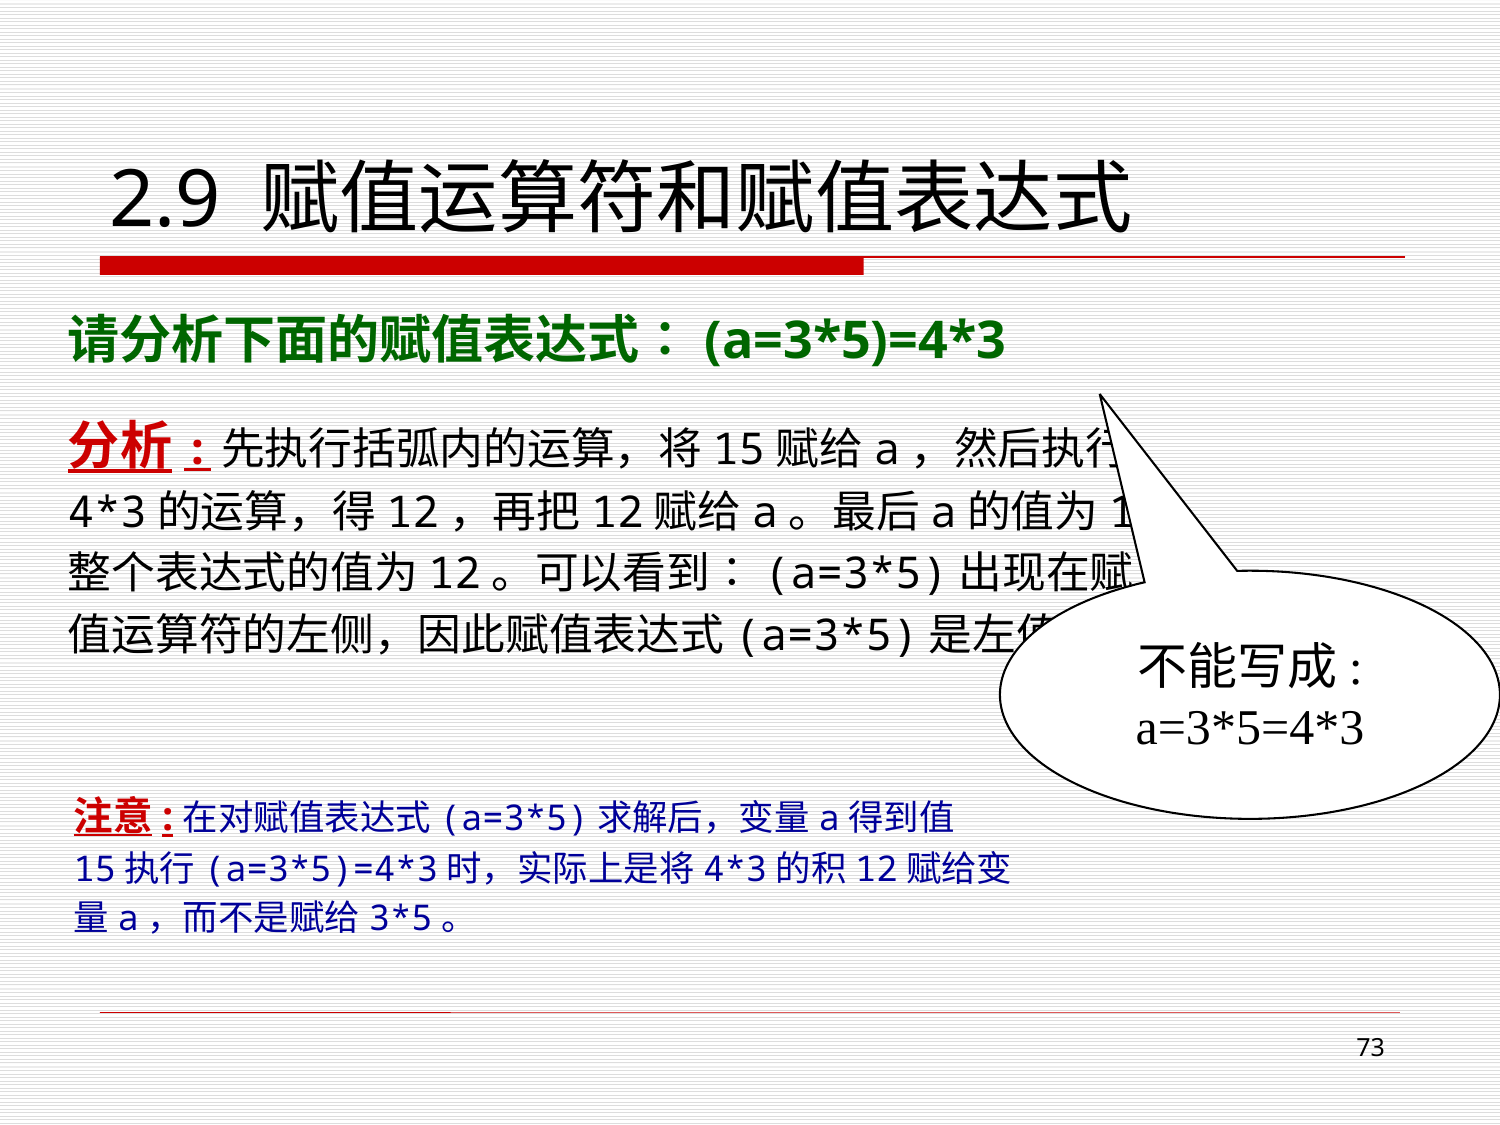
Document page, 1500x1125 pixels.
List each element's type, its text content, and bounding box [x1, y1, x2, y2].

text_box 分析:先执行括弧内的运算，将15赋给a，然后执行 4*3的运算，得12，再把12赋给a。最后a的值为12， 整个表达式的值为12。可以看到∶(a=3*5)出现在赋 值运算符的左侧，因此赋值表达式(a=3*5)是左值 [53, 405, 1144, 772]
slide_number 72 [1074, 1024, 1401, 1103]
text_box 分析:先执行括弧内的运算，将15赋给a，然后执行 4*3的运算，得12，再把12赋给a。最后a的值为12， 整个表达式的值为12。可以看到∶(a=3*5)出现在赋 值运算符的左侧，因此赋值表达式(a=3*5)是左值 [1110, 405, 1436, 611]
text_box 不能写成: a=3*5=4*3 [999, 394, 1500, 819]
text_box 注意:在对赋值表达式(a=3*5)求解后，变量a得到值 15执行(a=3*5)=4*3时，实际上是将4*3的积12赋给变 量a，而不是赋给3*5。 [58, 783, 1447, 975]
title 2.9 赋值运算符和赋值表达式 [94, 50, 1407, 250]
picture [0, 0, 1500, 1125]
text_box 请分析下面的赋值表达式∶(a=3*5)=4*3 [53, 299, 1448, 441]
